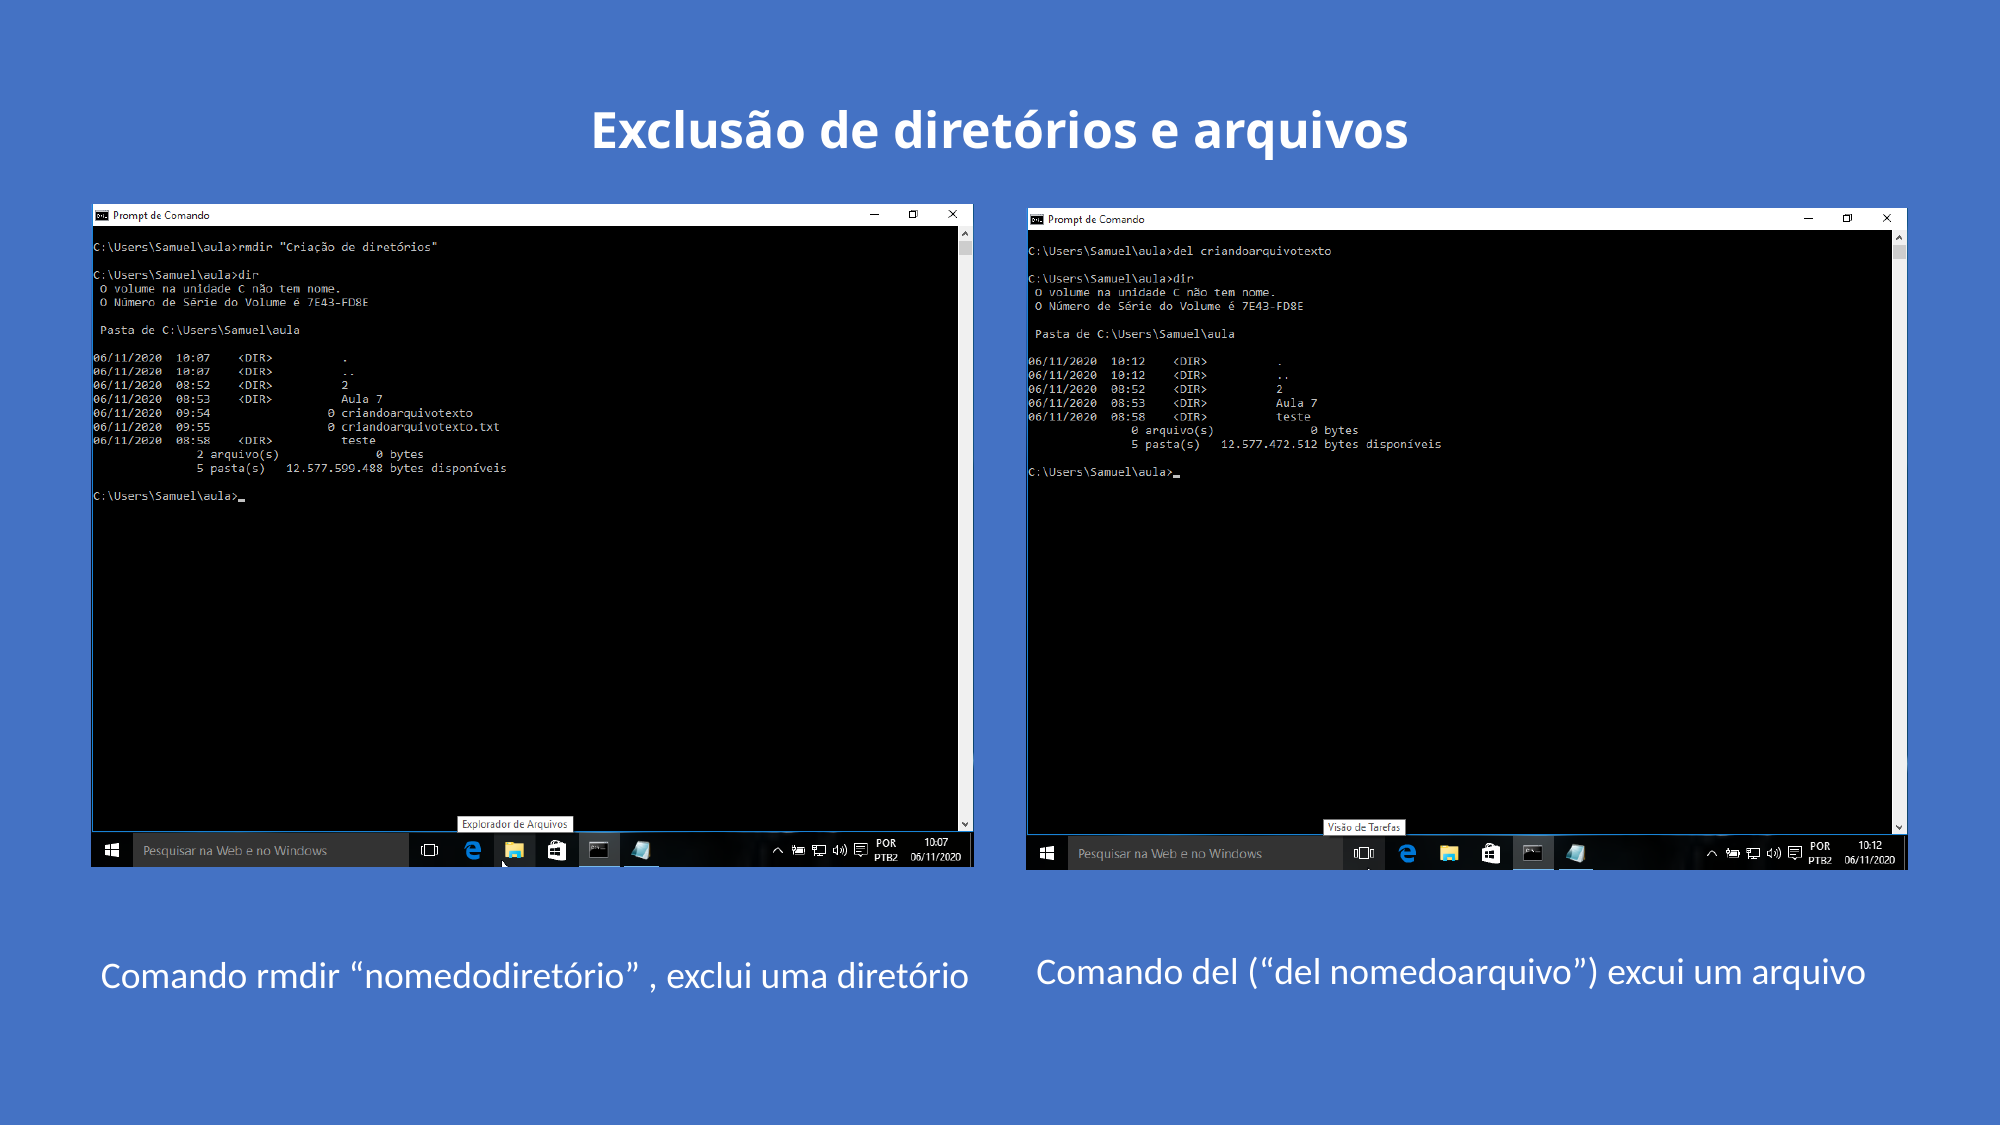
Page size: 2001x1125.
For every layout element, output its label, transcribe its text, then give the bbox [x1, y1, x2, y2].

text_box Comando rmdir “nomedodiretório” , exclui uma diretório [86, 943, 1005, 1004]
picture [1026, 208, 1908, 870]
text_box Comando del (“del nomedoarquivo”) excui um arquivo [1021, 939, 2000, 999]
picture [91, 204, 974, 867]
text_box Exclusão de diretórios e arquivos [0, 90, 2000, 166]
